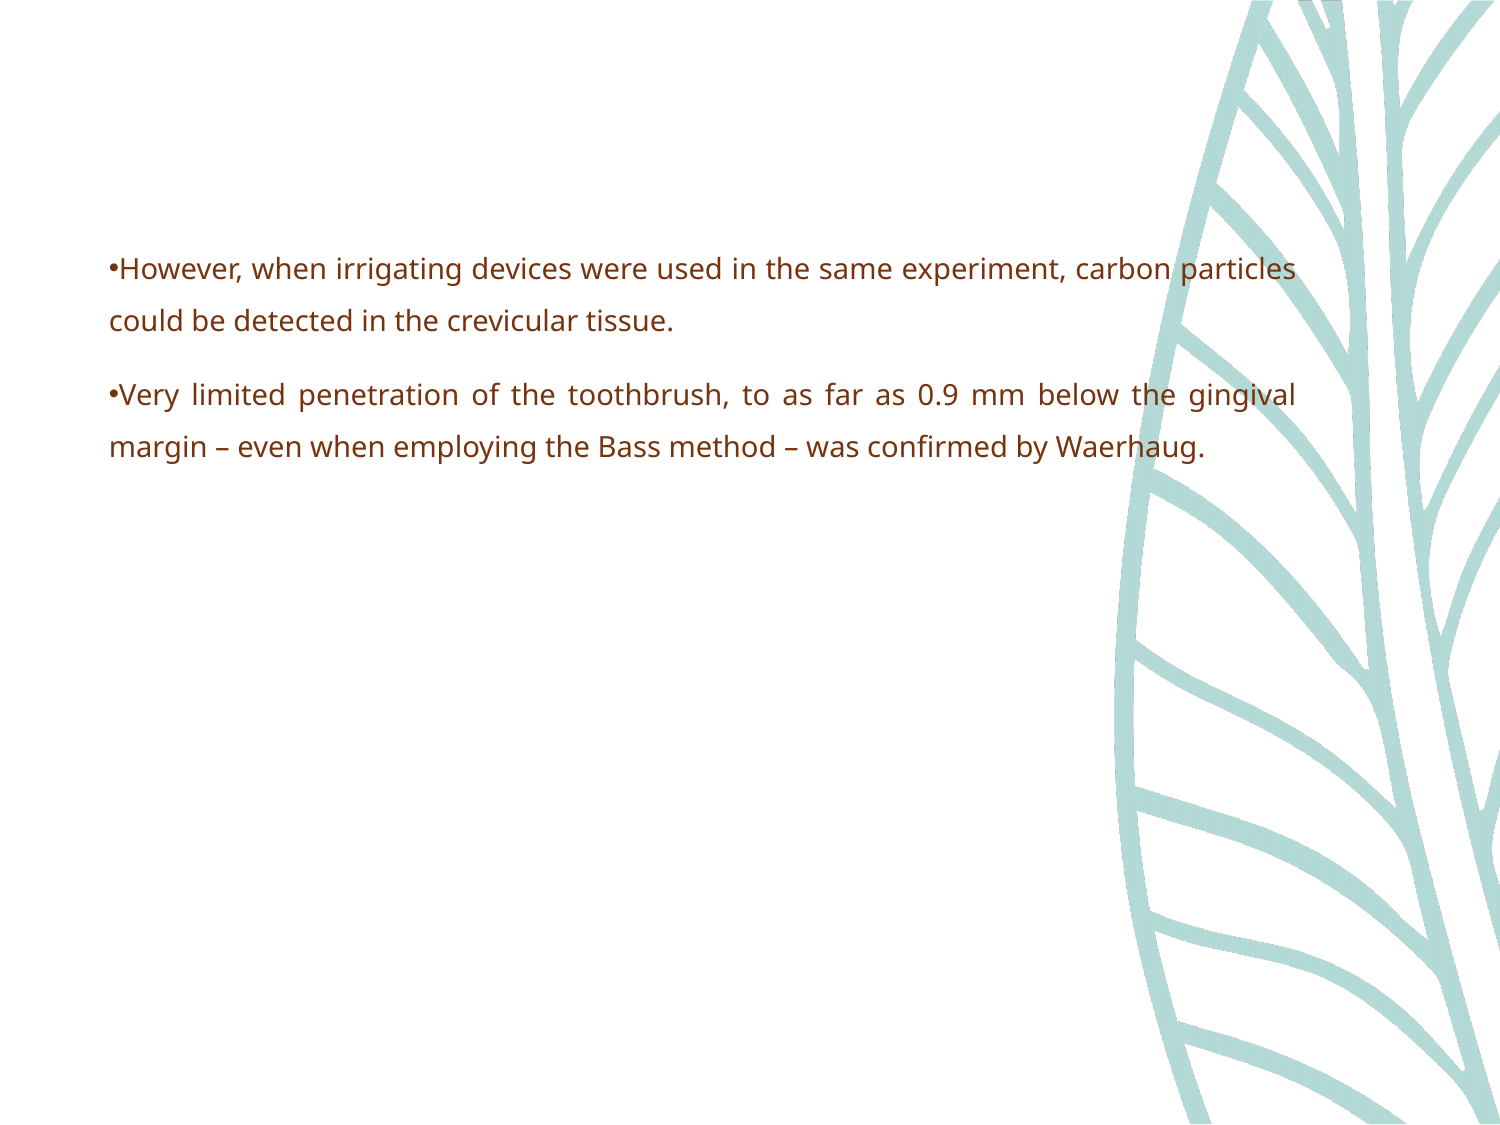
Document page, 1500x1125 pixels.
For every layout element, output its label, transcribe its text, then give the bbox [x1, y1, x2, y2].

list However, when irrigating devices were used in the same experiment, carbon particles could be detected in the crevicular tissue. Very limited penetration of the toothbrush, to as far as 0.9 mm below the gingival margin – even when employing the Bass method – was confirmed by Waerhaug. [93, 224, 1313, 850]
picture [1114, 0, 1500, 1125]
